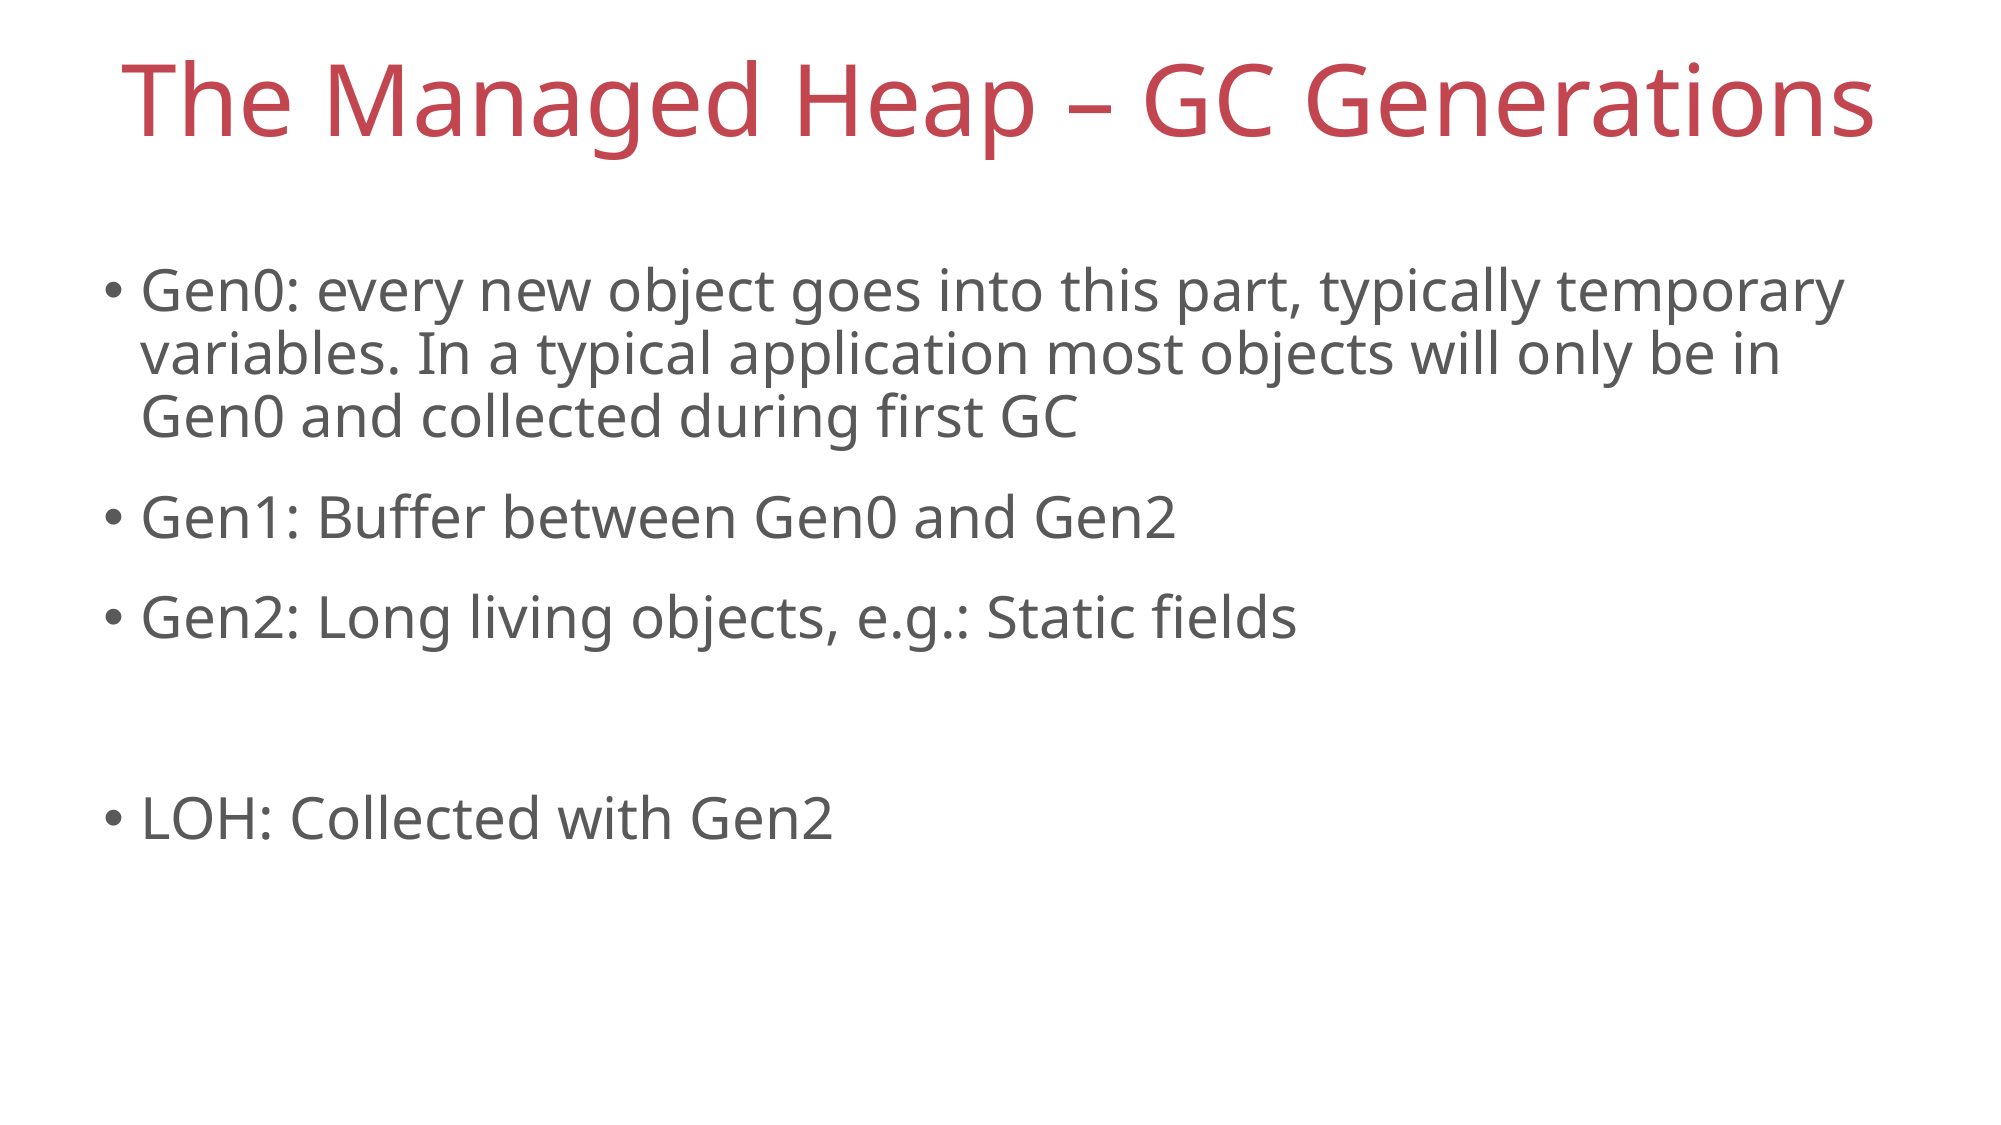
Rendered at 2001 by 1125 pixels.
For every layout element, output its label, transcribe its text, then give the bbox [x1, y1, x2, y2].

title The Managed Heap – GC Generations [0, 0, 2000, 213]
list Gen0: every new object goes into this part, typically temporary variables. In a typical application most objects will only be in Gen0 and collected during first GC Gen1: Buffer between Gen0 and Gen2 Gen2: Long living objects, e.g.: Static fields LOH: Collected with Gen2 [88, 254, 1900, 1072]
